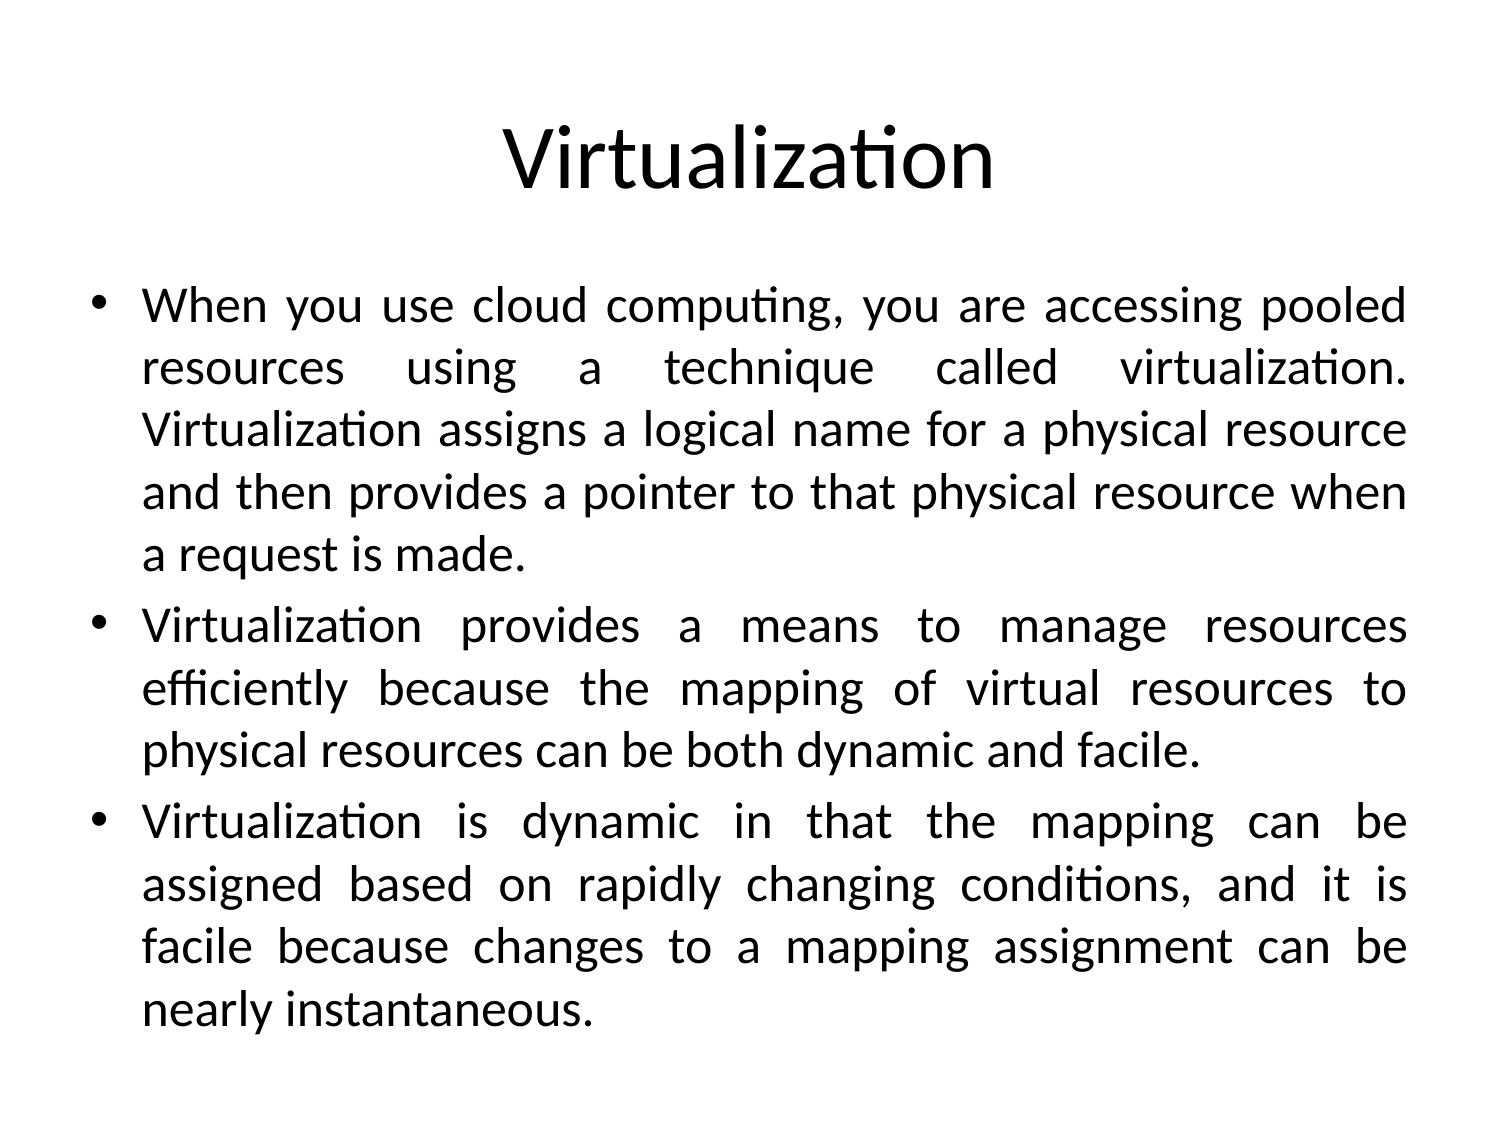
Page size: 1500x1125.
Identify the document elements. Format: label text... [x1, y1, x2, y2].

title Virtualization [75, 57, 1425, 246]
list When you use cloud computing, you are accessing pooled resources using a technique called virtualization. Virtualization assigns a logical name for a physical resource and then provides a pointer to that physical resource when a request is made. Virtualization provides a means to manage resources efficiently because the mapping of virtual resources to physical resources can be both dynamic and facile. Virtualization is dynamic in that the mapping can be assigned based on rapidly changing conditions, and it is facile because changes to a mapping assignment can be nearly instantaneous. [75, 262, 1425, 1050]
